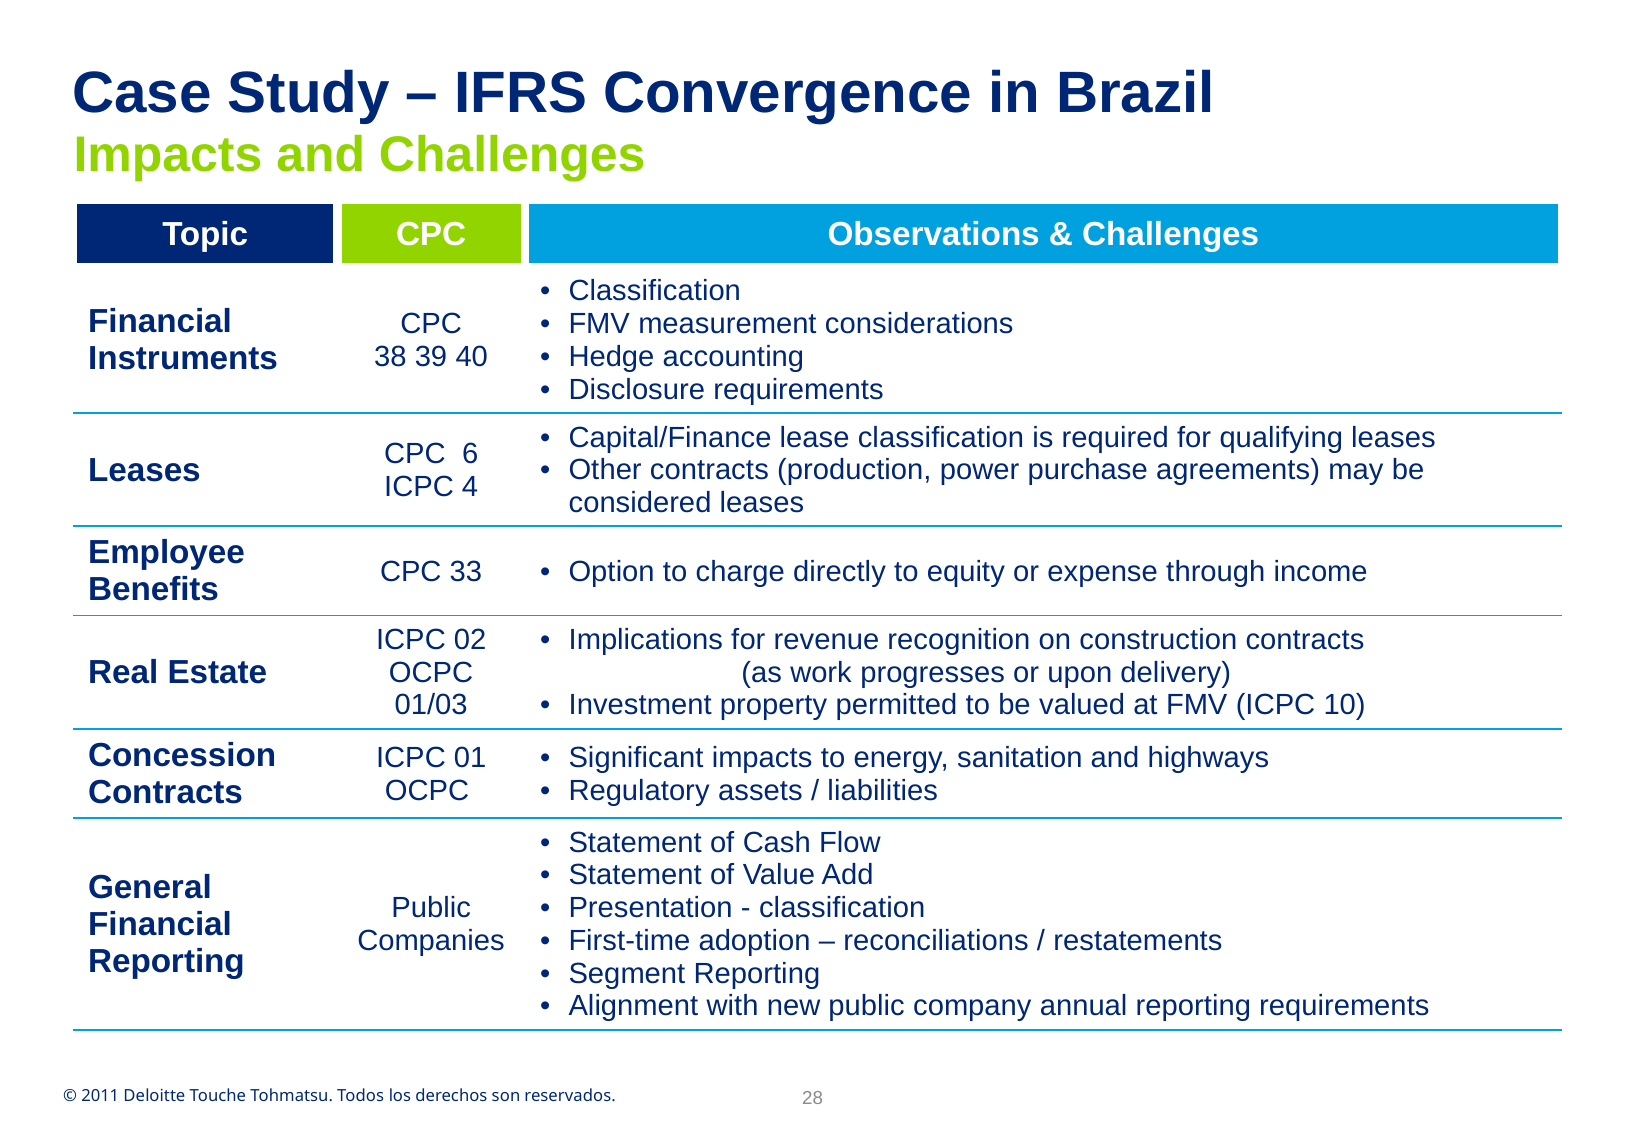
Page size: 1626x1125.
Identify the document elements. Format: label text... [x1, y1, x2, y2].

table_header CPC [342, 204, 521, 263]
table_cell Option to charge directly to equity or expense through income [525, 527, 1562, 615]
table_cell Concession Contracts [73, 730, 337, 817]
table_cell Financial Instruments [73, 271, 337, 412]
table_cell CPC 33 [337, 527, 525, 615]
table_cell CPC 6 ICPC 4 [337, 414, 525, 525]
table_cell Classification FMV measurement considerations Hedge accounting Disclosure requirements [525, 271, 1562, 412]
table_cell General Financial Reporting [73, 819, 337, 1029]
table_cell Public Companies [337, 819, 525, 1029]
table_cell Statement of Cash Flow Statement of Value Add Presentation - classification First-time adoption – reconciliations / restatements Segment Reporting Alignment with new public company annual reporting requirements [525, 819, 1562, 1029]
table_cell Significant impacts to energy, sanitation and highways Regulatory assets / liabilities [525, 730, 1562, 817]
table_cell CPC 38 39 40 [337, 271, 525, 412]
table_cell Capital/Finance lease classification is required for qualifying leases Other contracts (production, power purchase agreements) may be considered leases [525, 414, 1562, 525]
table_cell Leases [73, 414, 337, 525]
table_header Topic [77, 204, 333, 263]
table_header Observations & Challenges [529, 204, 1558, 263]
list Impacts and Challenges [73, 127, 1555, 183]
table_cell ICPC 01 OCPC [337, 730, 525, 817]
table_cell Real Estate [73, 616, 337, 728]
title Case Study – IFRS Convergence in Brazil [72, 57, 1570, 125]
table_cell Employee Benefits [73, 527, 337, 615]
table_cell Implications for revenue recognition on construction contracts (as work progresses or upon delivery) Investment property permitted to be valued at FMV (ICPC 10) [525, 616, 1562, 728]
text_box © 2011 Deloitte Touche Tohmatsu. Todos los derechos son reservados. [47, 1076, 622, 1113]
text_box 28 [622, 1056, 1003, 1117]
table_cell ICPC 02 OCPC 01/03 [337, 616, 525, 728]
